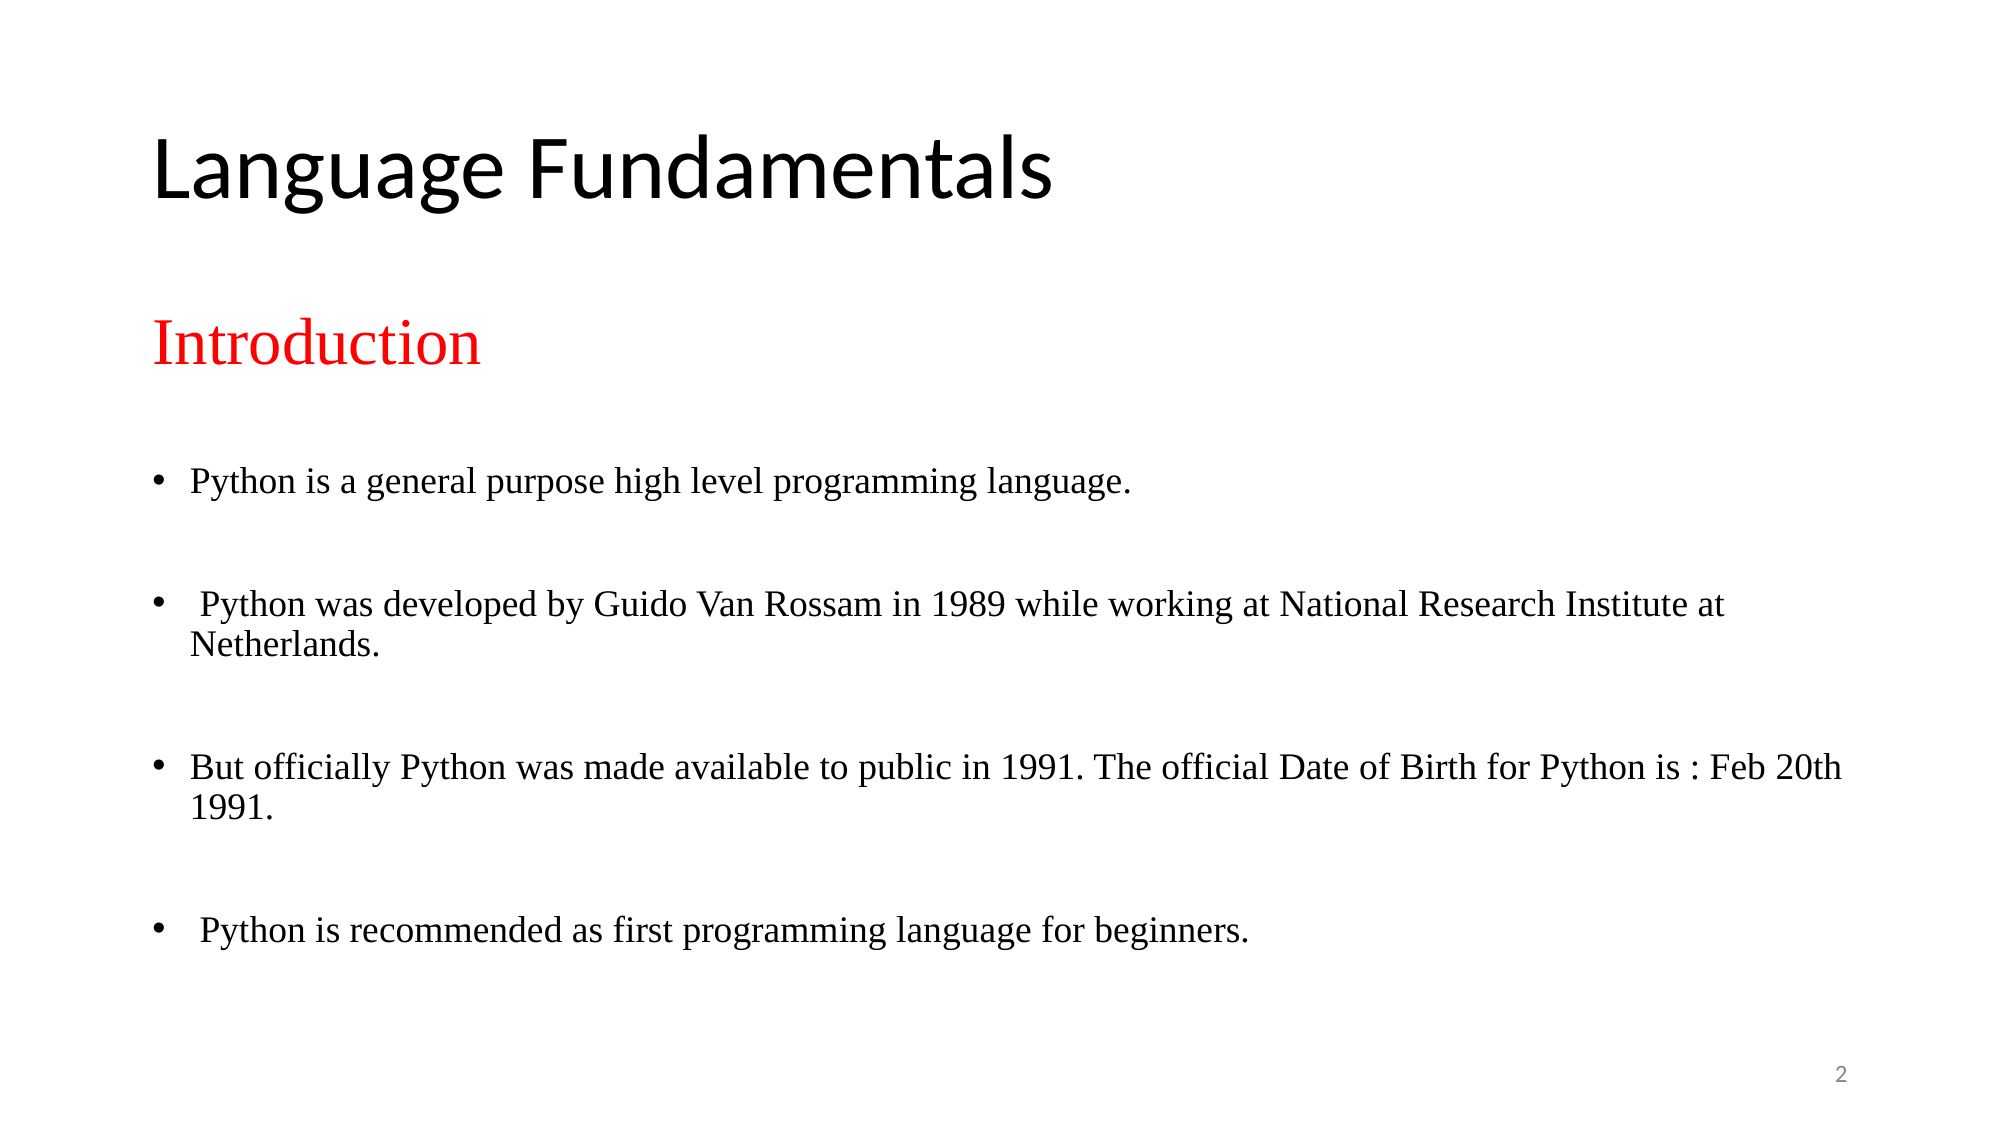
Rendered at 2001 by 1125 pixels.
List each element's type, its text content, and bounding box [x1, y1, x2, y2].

slide_number ‹#› [1412, 1042, 1863, 1103]
title Language Fundamentals [137, 59, 1863, 278]
list Introduction Python is a general purpose high level programming language. Python was developed by Guido Van Rossam in 1989 while working at National Research Institute at Netherlands. But officially Python was made available to public in 1991. The official Date of Birth for Python is : Feb 20th 1991. Python is recommended as first programming language for beginners. [137, 299, 1863, 1014]
